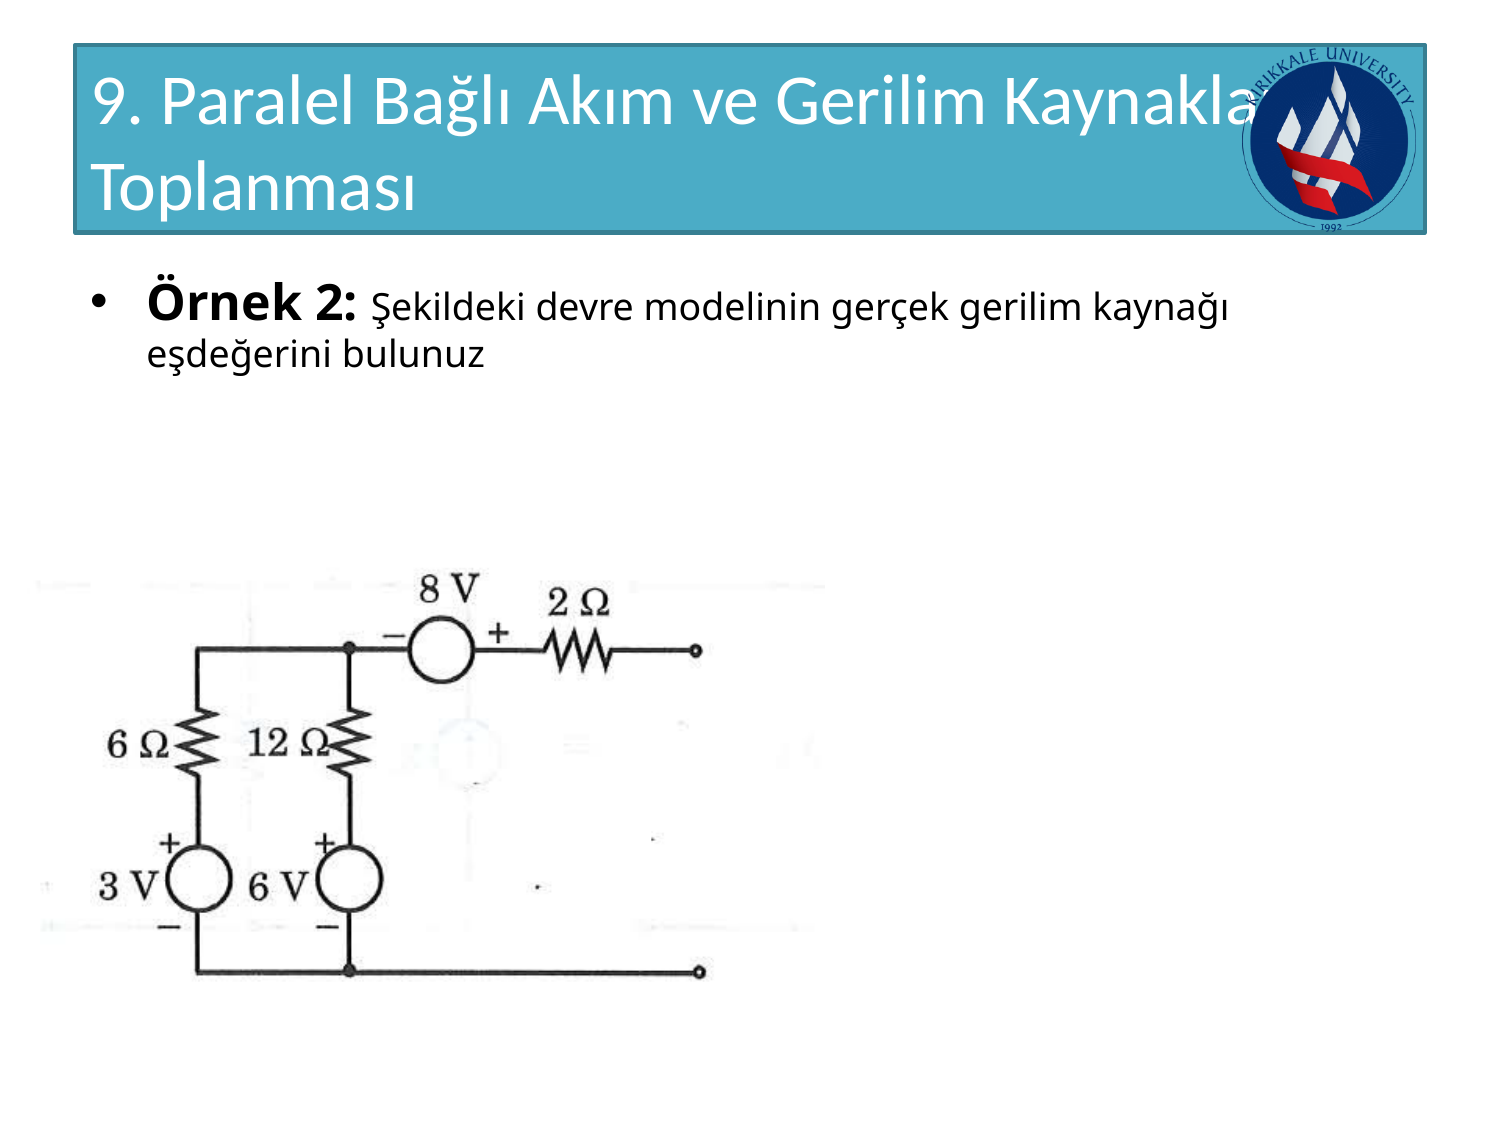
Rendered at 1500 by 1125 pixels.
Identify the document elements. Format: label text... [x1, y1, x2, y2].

picture [1241, 46, 1416, 232]
picture [0, 562, 826, 1018]
title 9. Paralel Bağlı Akım ve Gerilim Kaynaklarının Toplanması [73, 43, 1427, 235]
list Örnek 2: Şekildeki devre modelinin gerçek gerilim kaynağı eşdeğerini bulunuz [75, 262, 1425, 504]
